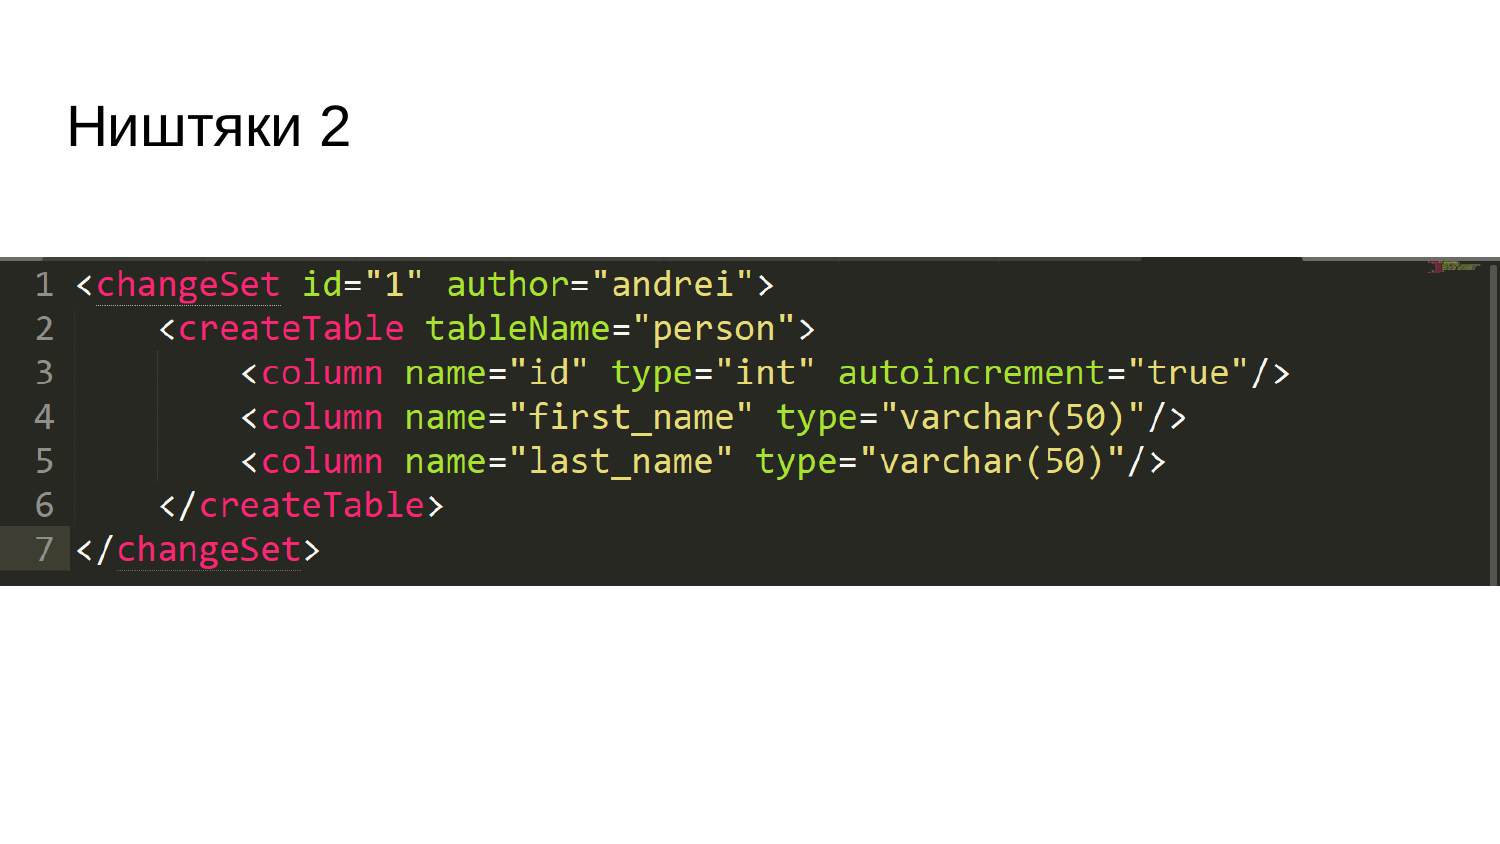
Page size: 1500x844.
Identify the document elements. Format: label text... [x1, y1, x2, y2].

title Ништяки 2 [51, 72, 1449, 167]
picture [0, 257, 1500, 587]
